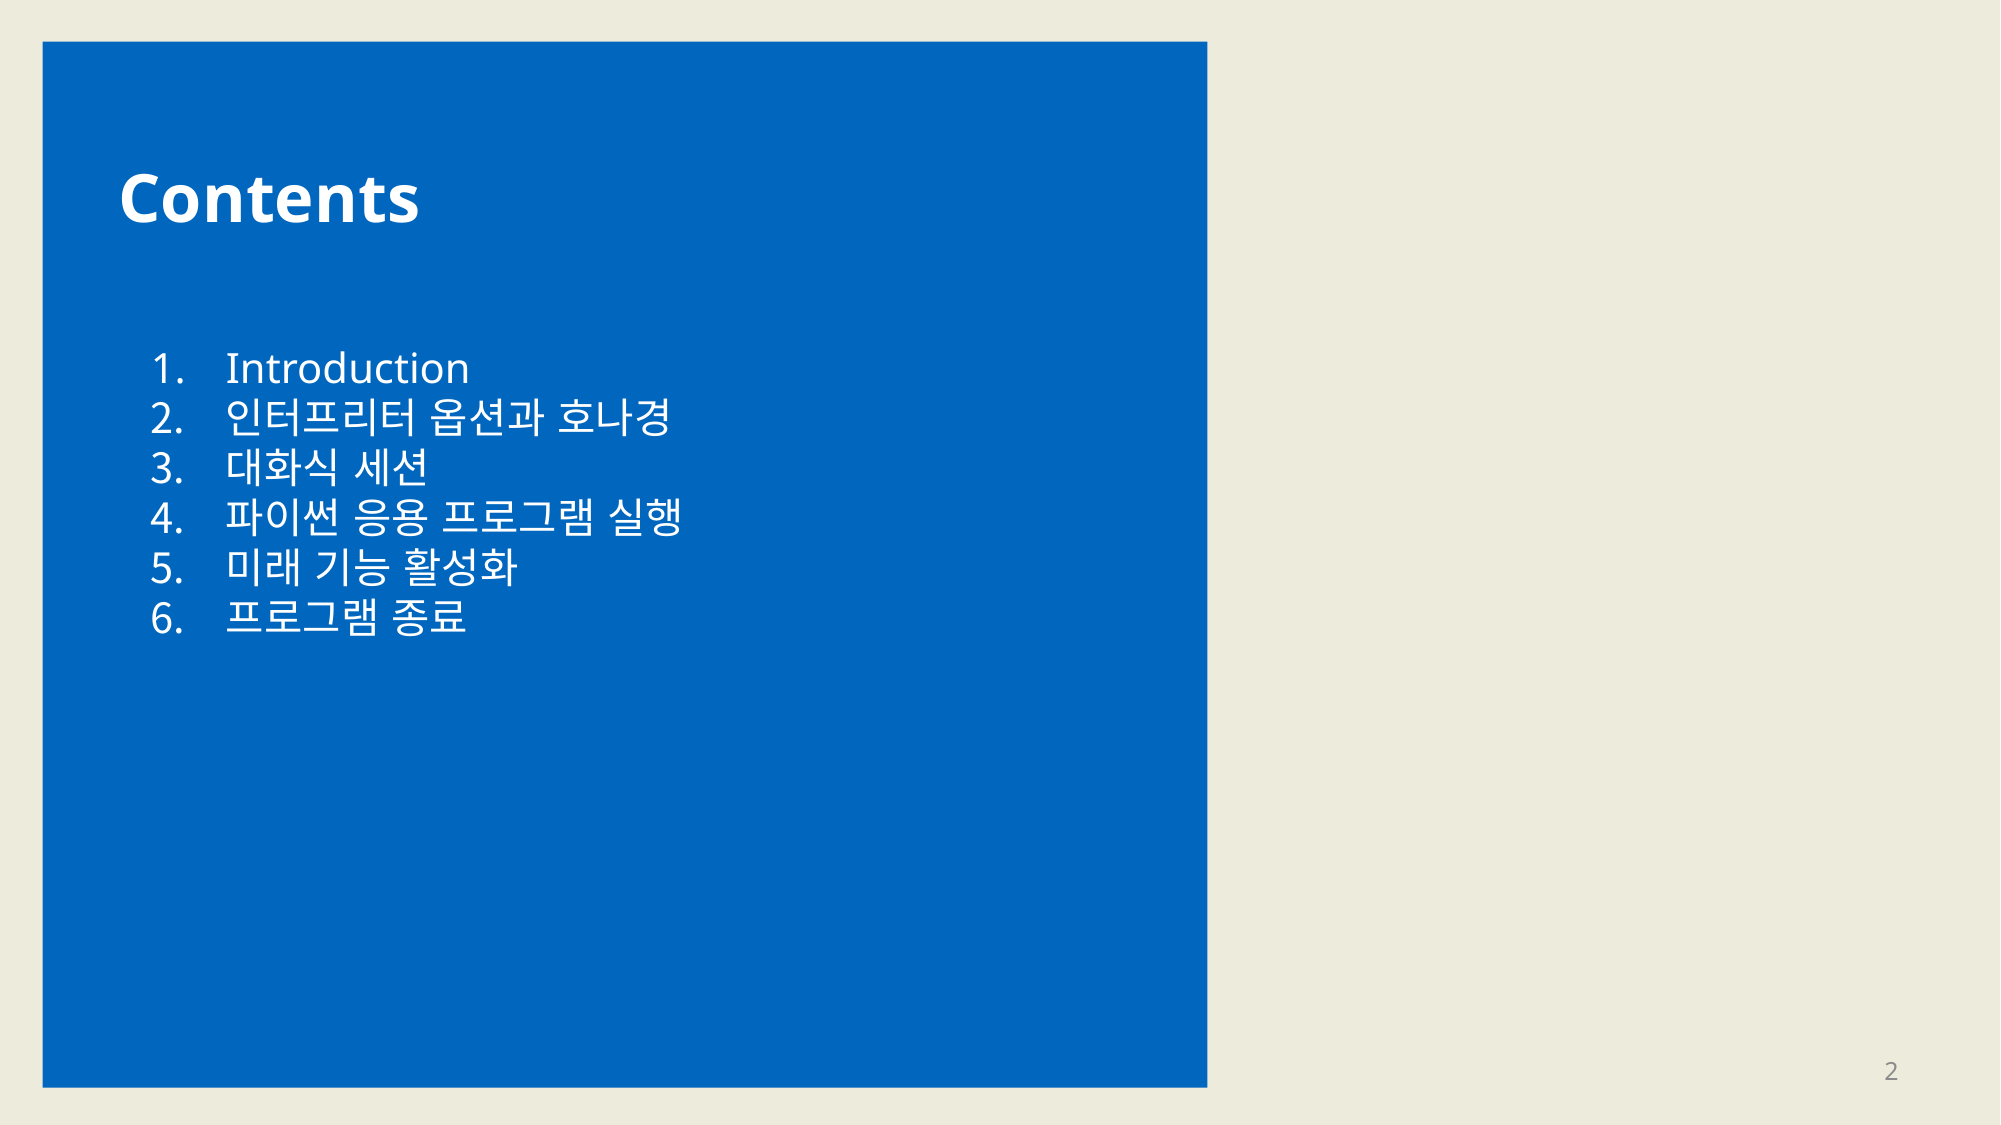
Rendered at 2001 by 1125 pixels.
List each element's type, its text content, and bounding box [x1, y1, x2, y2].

text_box Contents [103, 148, 436, 244]
slide_number 2 [1463, 1042, 1914, 1103]
text_box Introduction 인터프리터 옵션과 호나경 대화식 세션 파이썬 응용 프로그램 실행 미래 기능 활성화 프로그램 종료 [136, 284, 700, 700]
